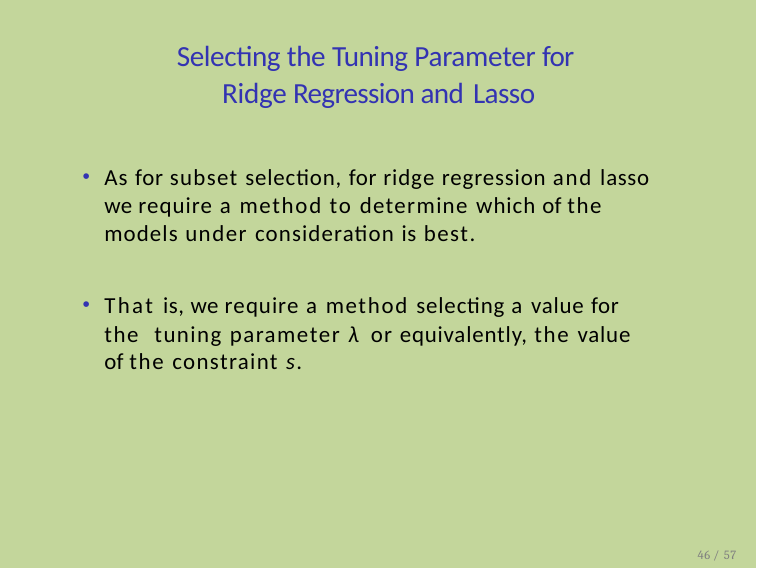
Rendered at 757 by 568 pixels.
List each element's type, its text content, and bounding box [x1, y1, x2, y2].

slide_number 46 / 57 [691, 548, 743, 568]
text_box Selecting the Tuning Parameter for Ridge Regression and Lasso As for subset selection, for ridge regression and lasso we require a method to determine which of the models under consideration is best. That is, we require a method selecting a value for the tuning parameter λ or equivalently, the value of the constraint s. [35, 34, 721, 375]
